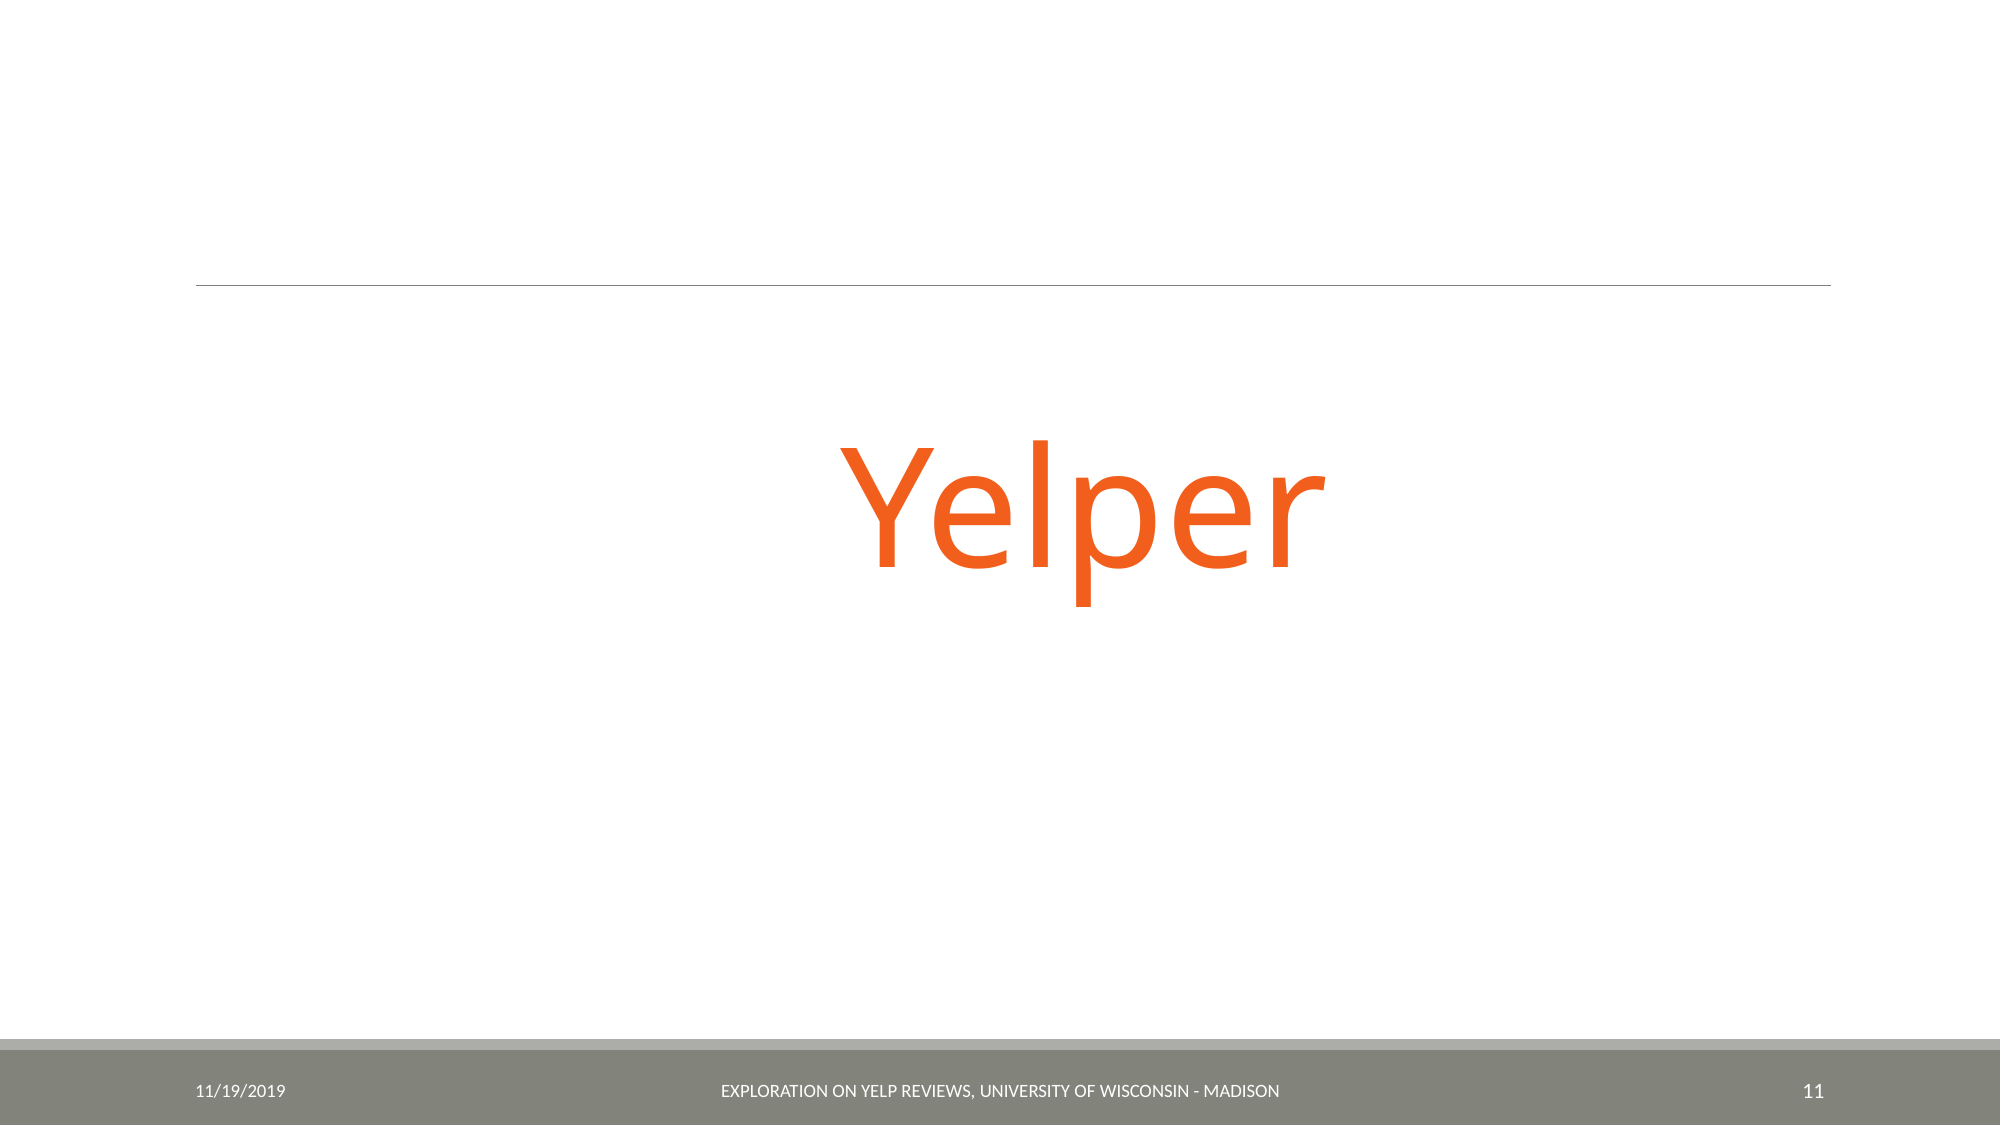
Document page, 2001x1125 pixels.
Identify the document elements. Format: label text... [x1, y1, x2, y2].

slide_number 11 [1624, 1059, 1840, 1120]
list Yelper [180, 302, 1830, 963]
footer Exploration on Yelp Reviews, University of Wisconsin - Madison [604, 1059, 1396, 1120]
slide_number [180, 1059, 586, 1120]
